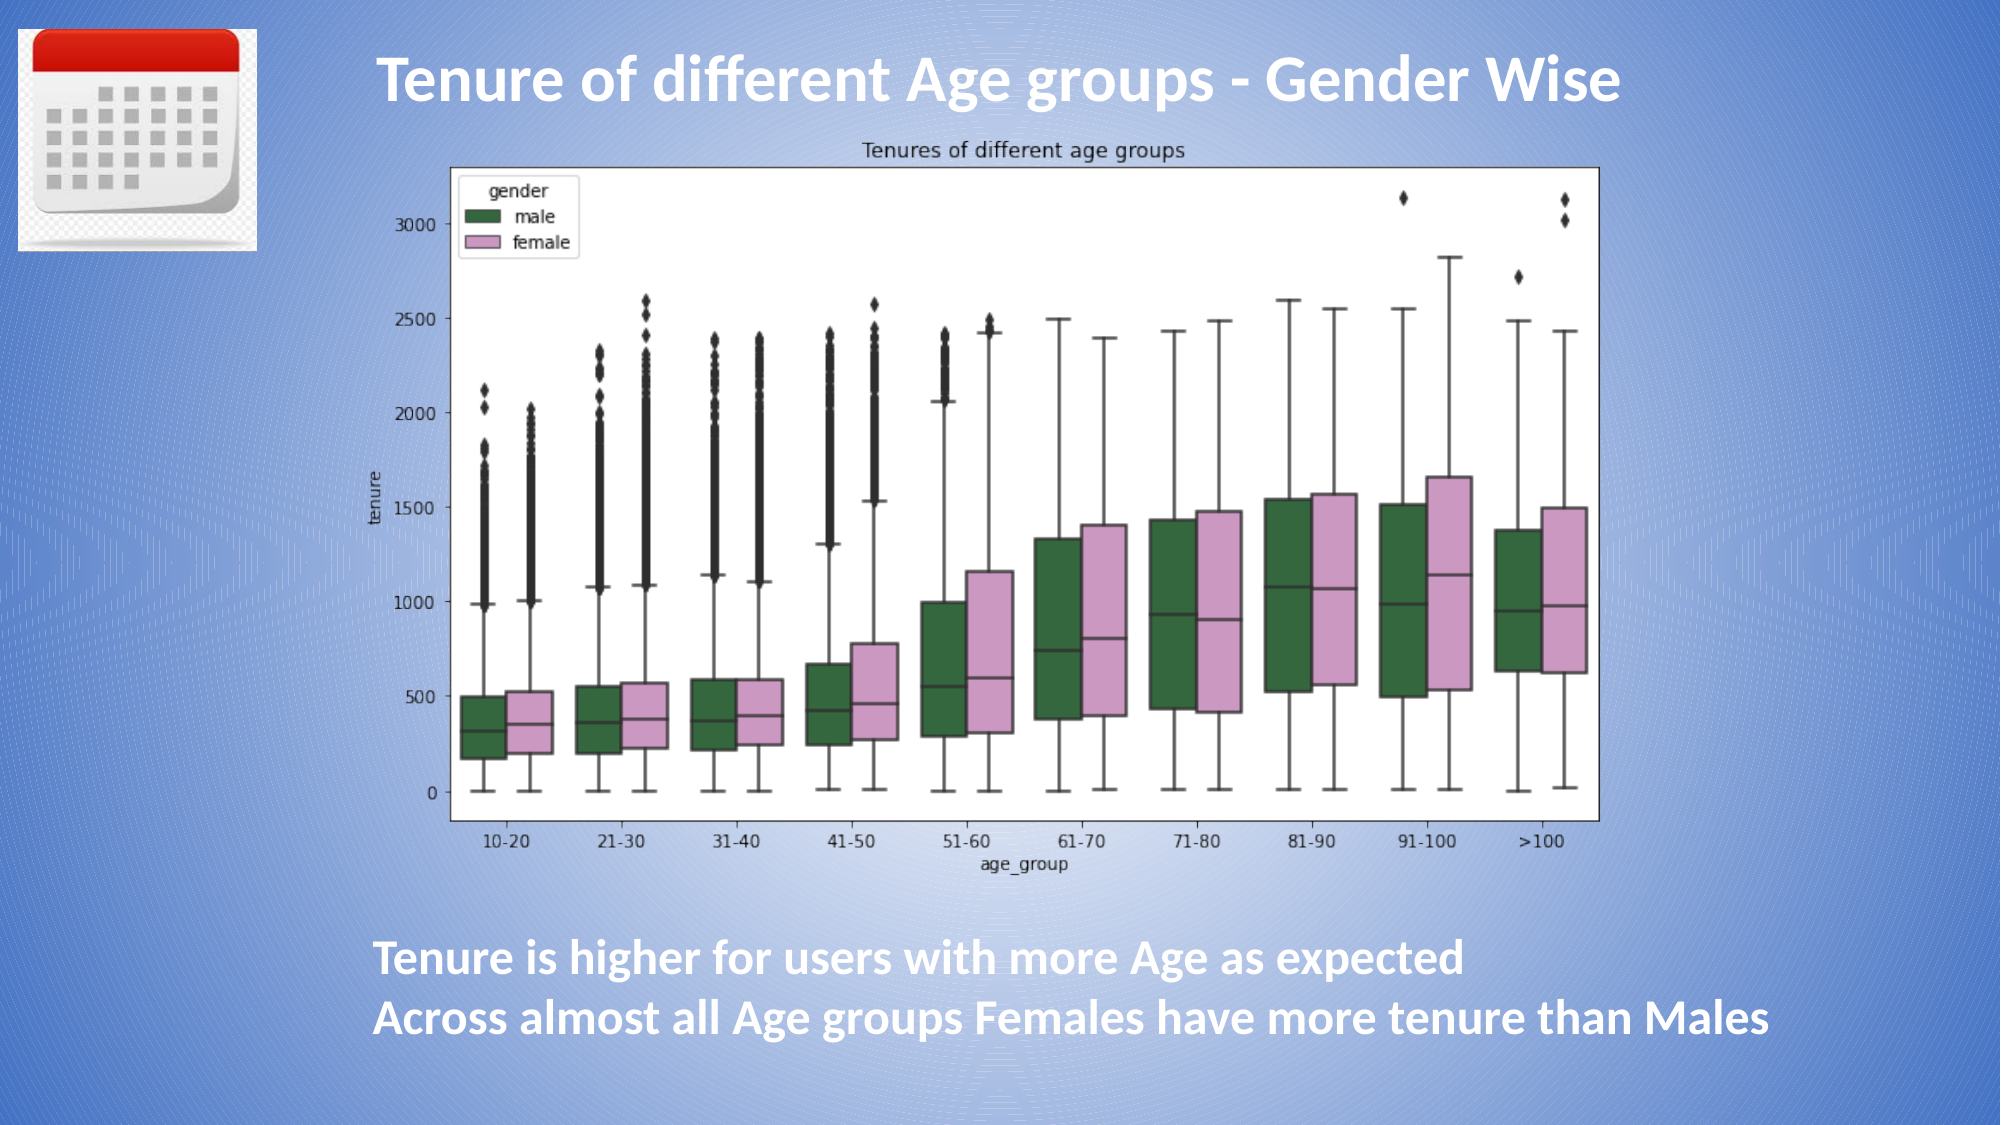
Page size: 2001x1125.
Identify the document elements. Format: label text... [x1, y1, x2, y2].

picture [18, 29, 257, 252]
title Tenure of different Age groups - Gender Wise [257, 29, 1863, 130]
text_box Tenure is higher for users with more Age as expected Across almost all Age groups Females have more tenure than Males [357, 917, 1842, 1052]
picture [357, 129, 1611, 886]
